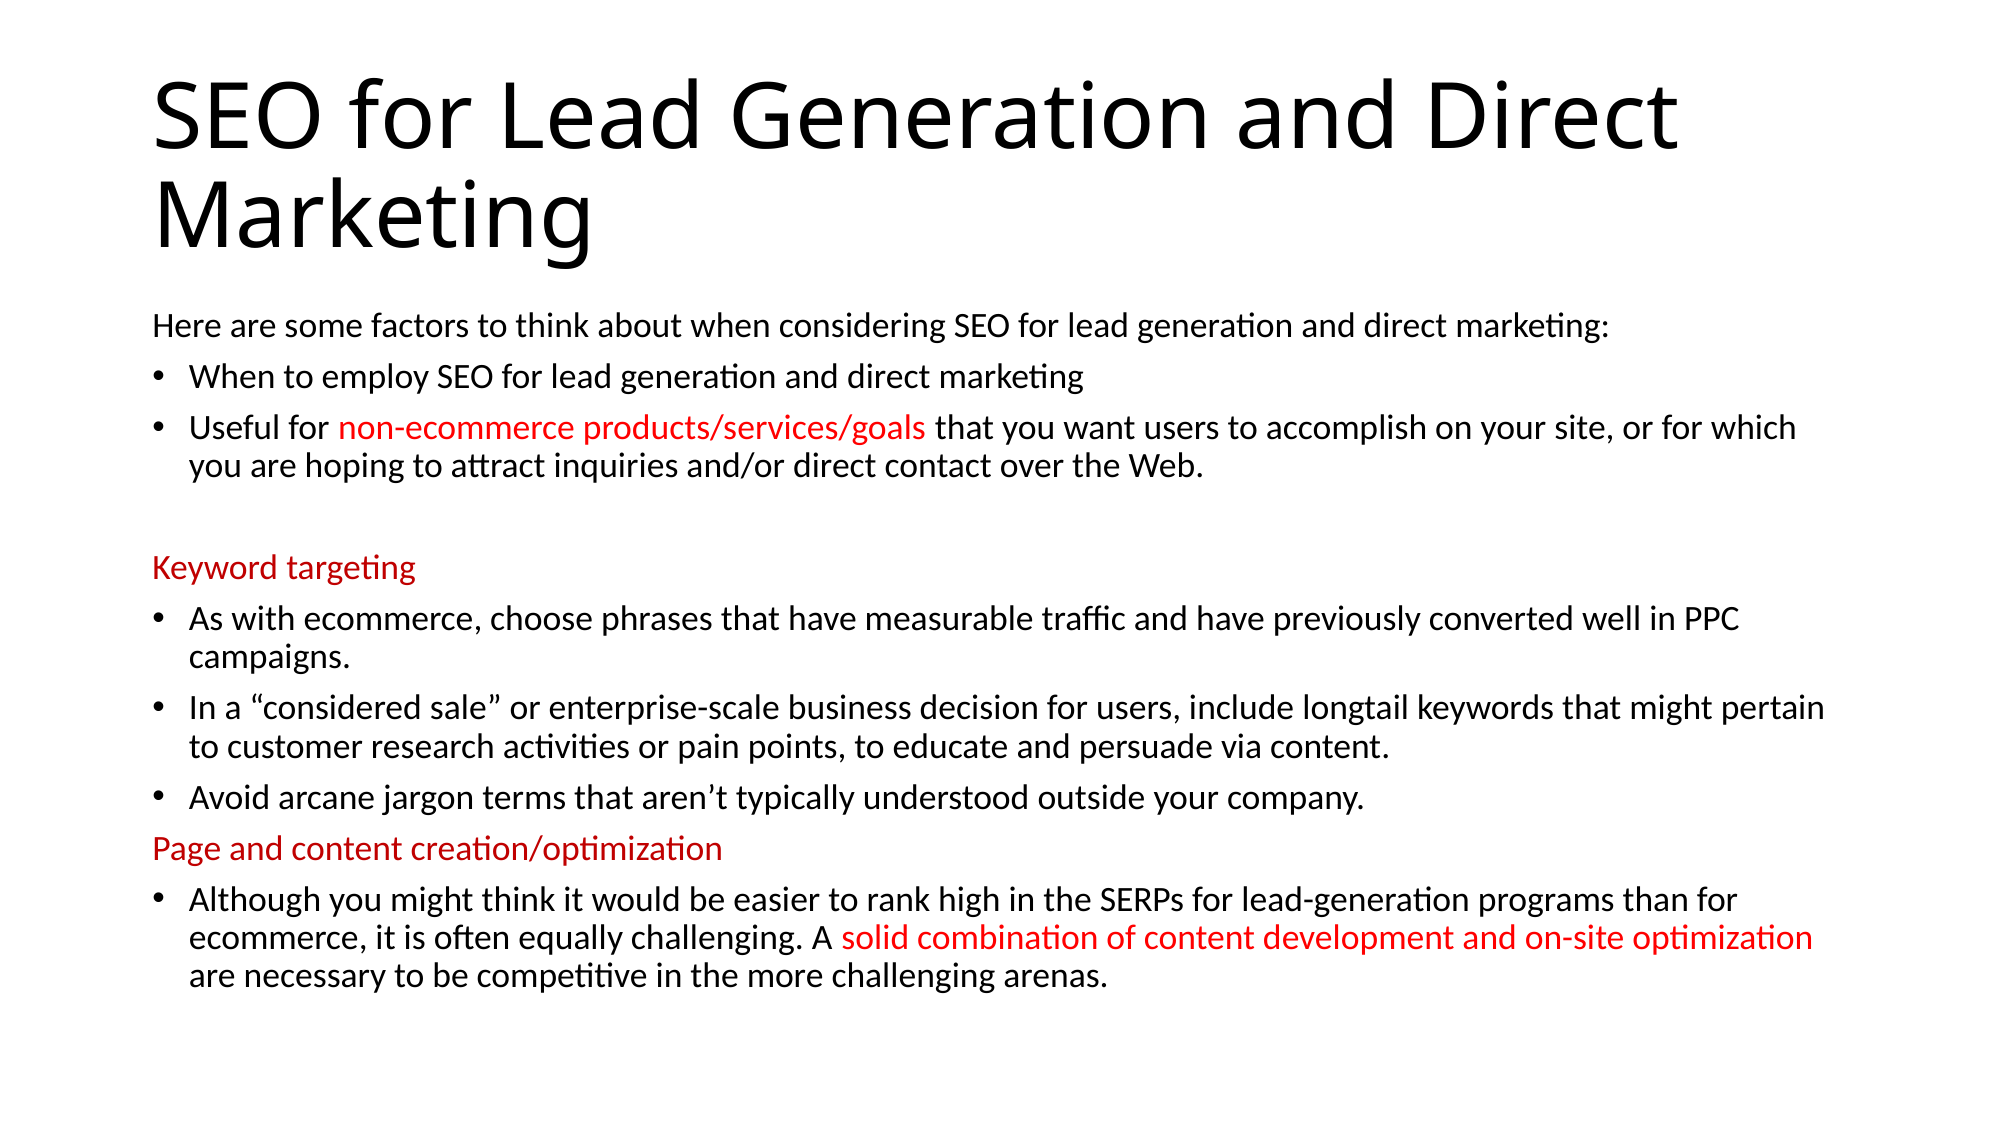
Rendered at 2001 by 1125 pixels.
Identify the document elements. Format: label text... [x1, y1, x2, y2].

title SEO for Lead Generation and Direct Marketing [137, 59, 1863, 278]
list Here are some factors to think about when considering SEO for lead generation and direct marketing: When to employ SEO for lead generation and direct marketing Useful for non-ecommerce products/services/goals that you want users to accomplish on your site, or for which you are hoping to attract inquiries and/or direct contact over the Web. Keyword targeting As with ecommerce, choose phrases that have measurable traffic and have previously converted well in PPC campaigns. In a “considered sale” or enterprise-scale business decision for users, include longtail keywords that might pertain to customer research activities or pain points, to educate and persuade via content. Avoid arcane jargon terms that aren’t typically understood outside your company. Page and content creation/optimization Although you might think it would be easier to rank high in the SERPs for lead-generation programs than for ecommerce, it is often equally challenging. A solid combination of content development and on-site optimization are necessary to be competitive in the more challenging arenas. [137, 299, 1863, 1014]
